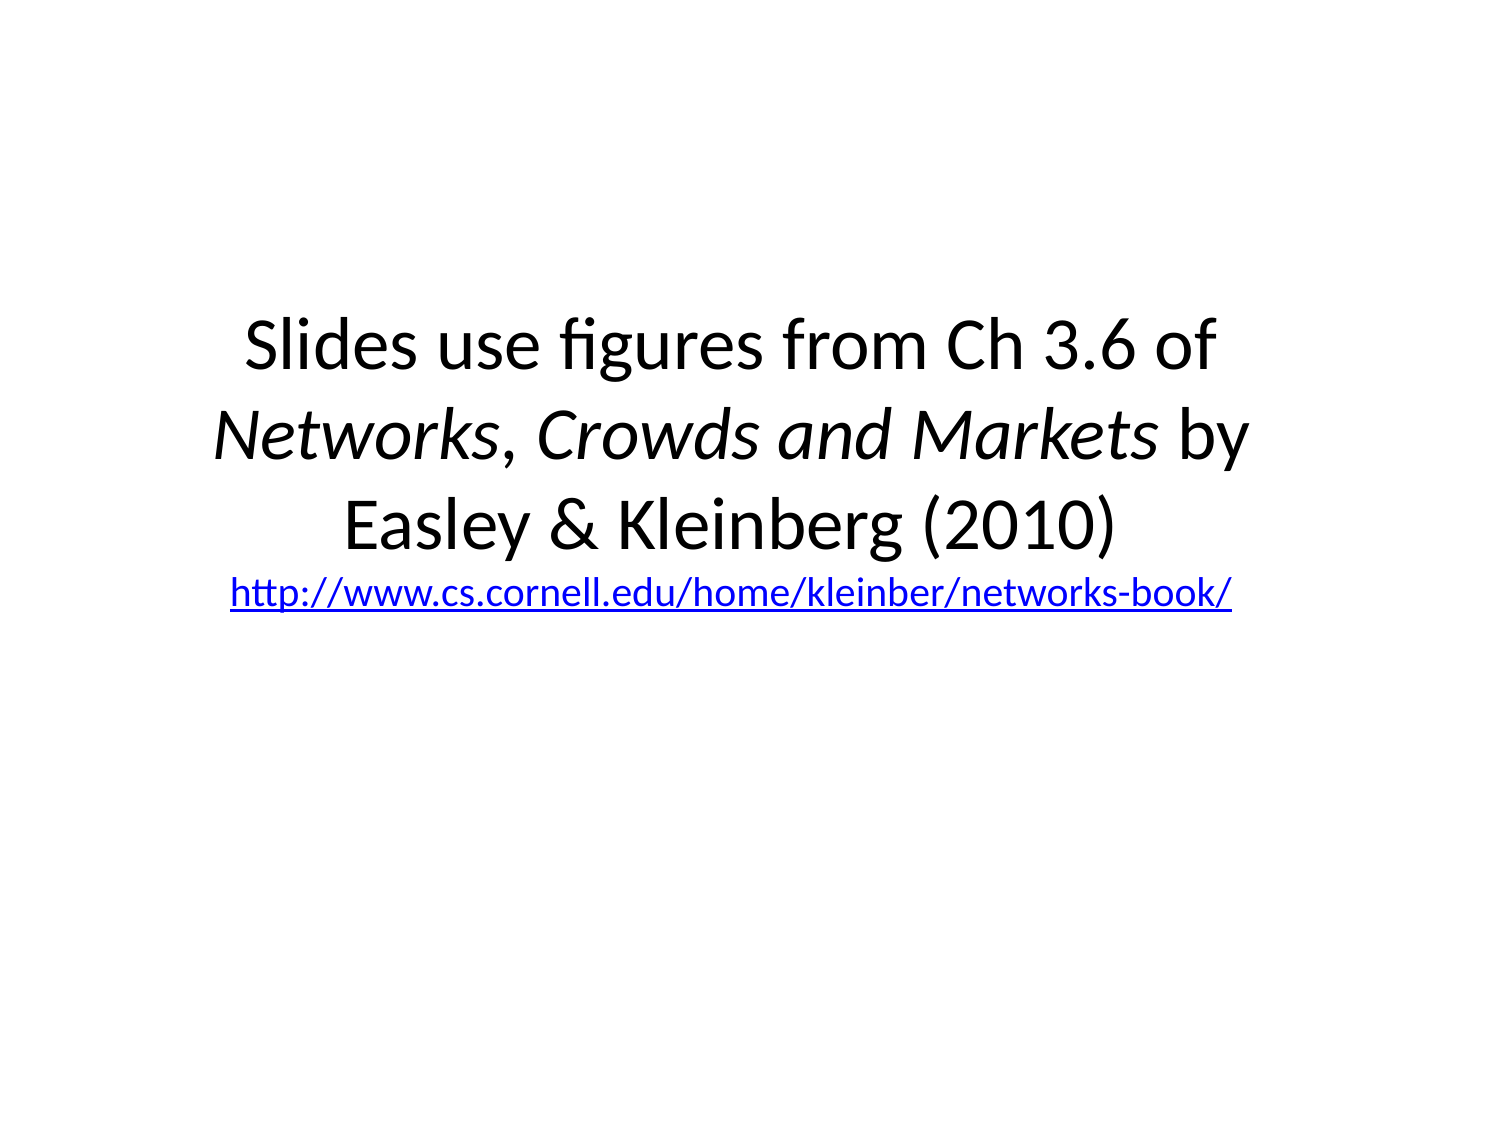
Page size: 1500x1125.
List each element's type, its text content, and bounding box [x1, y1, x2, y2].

text_box Slides use figures from Ch 3.6 of Networks, Crowds and Markets by Easley & Kleinberg (2010) http://www.cs.cornell.edu/home/kleinber/networks-book/ [124, 287, 1338, 623]
